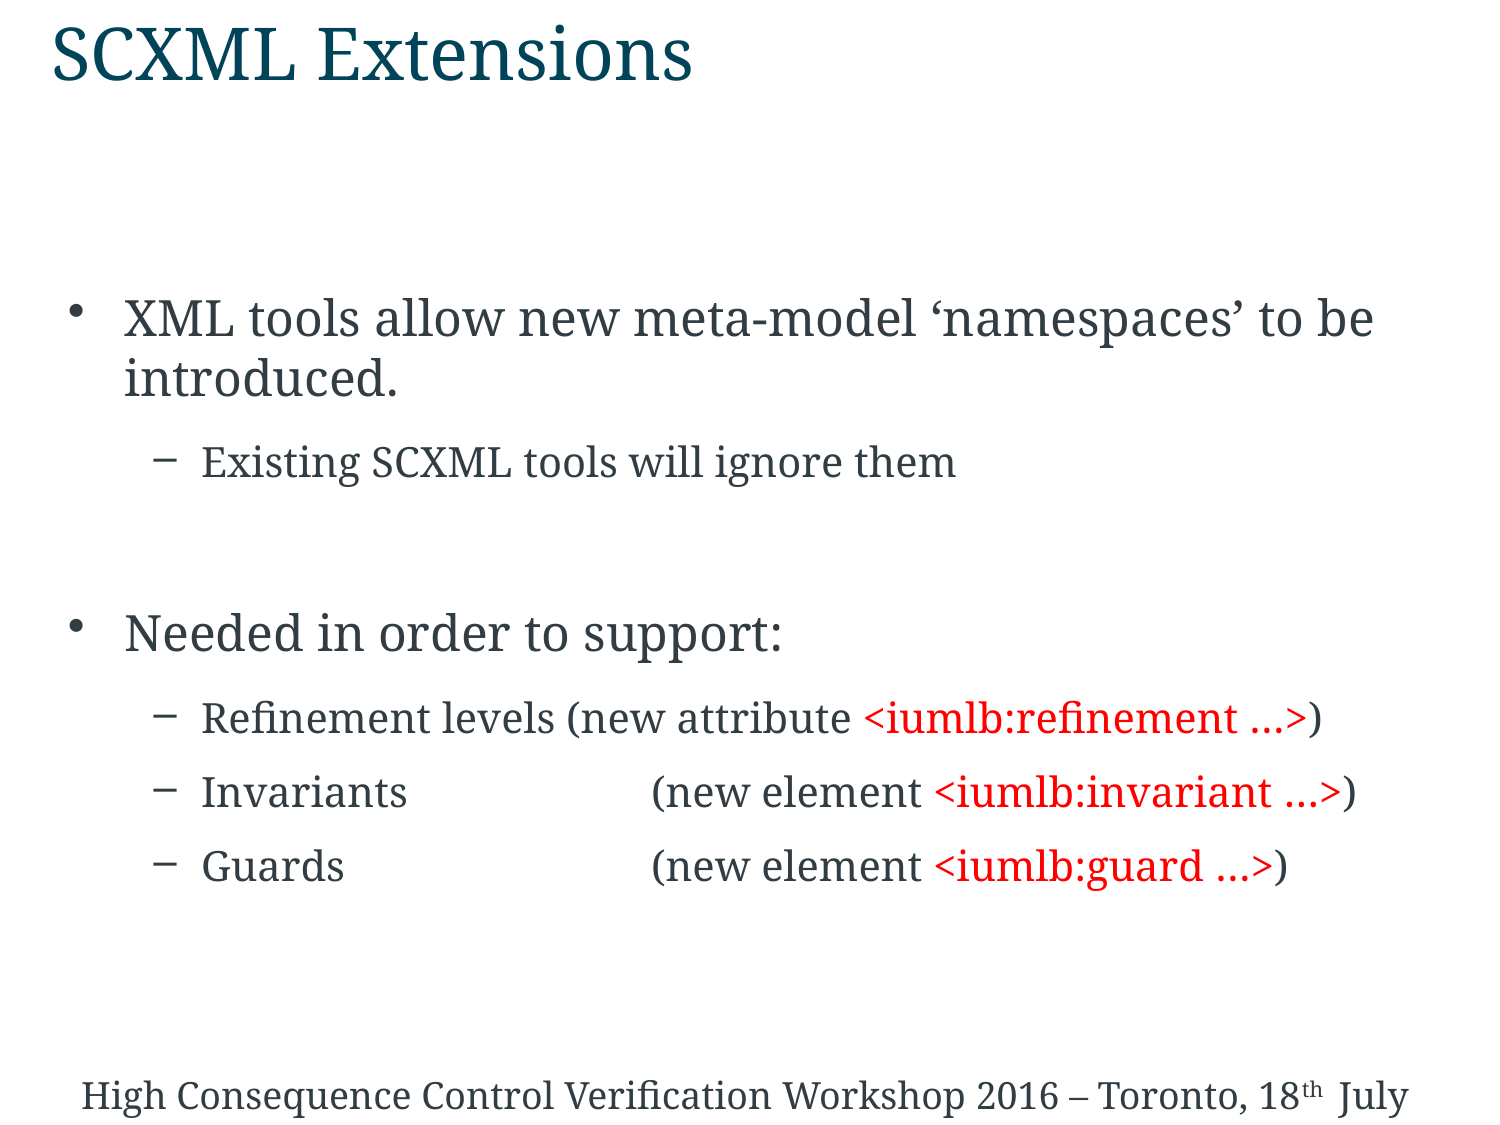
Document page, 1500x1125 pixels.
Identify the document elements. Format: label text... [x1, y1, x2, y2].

title SCXML Extensions [50, 0, 1445, 107]
list XML tools allow new meta-model ‘namespaces’ to be introduced. Existing SCXML tools will ignore them Needed in order to support: Refinement levels (new attribute <iumlb:refinement …>) Invariants (new element <iumlb:invariant …>) Guards (new element <iumlb:guard …>) [53, 278, 1447, 954]
